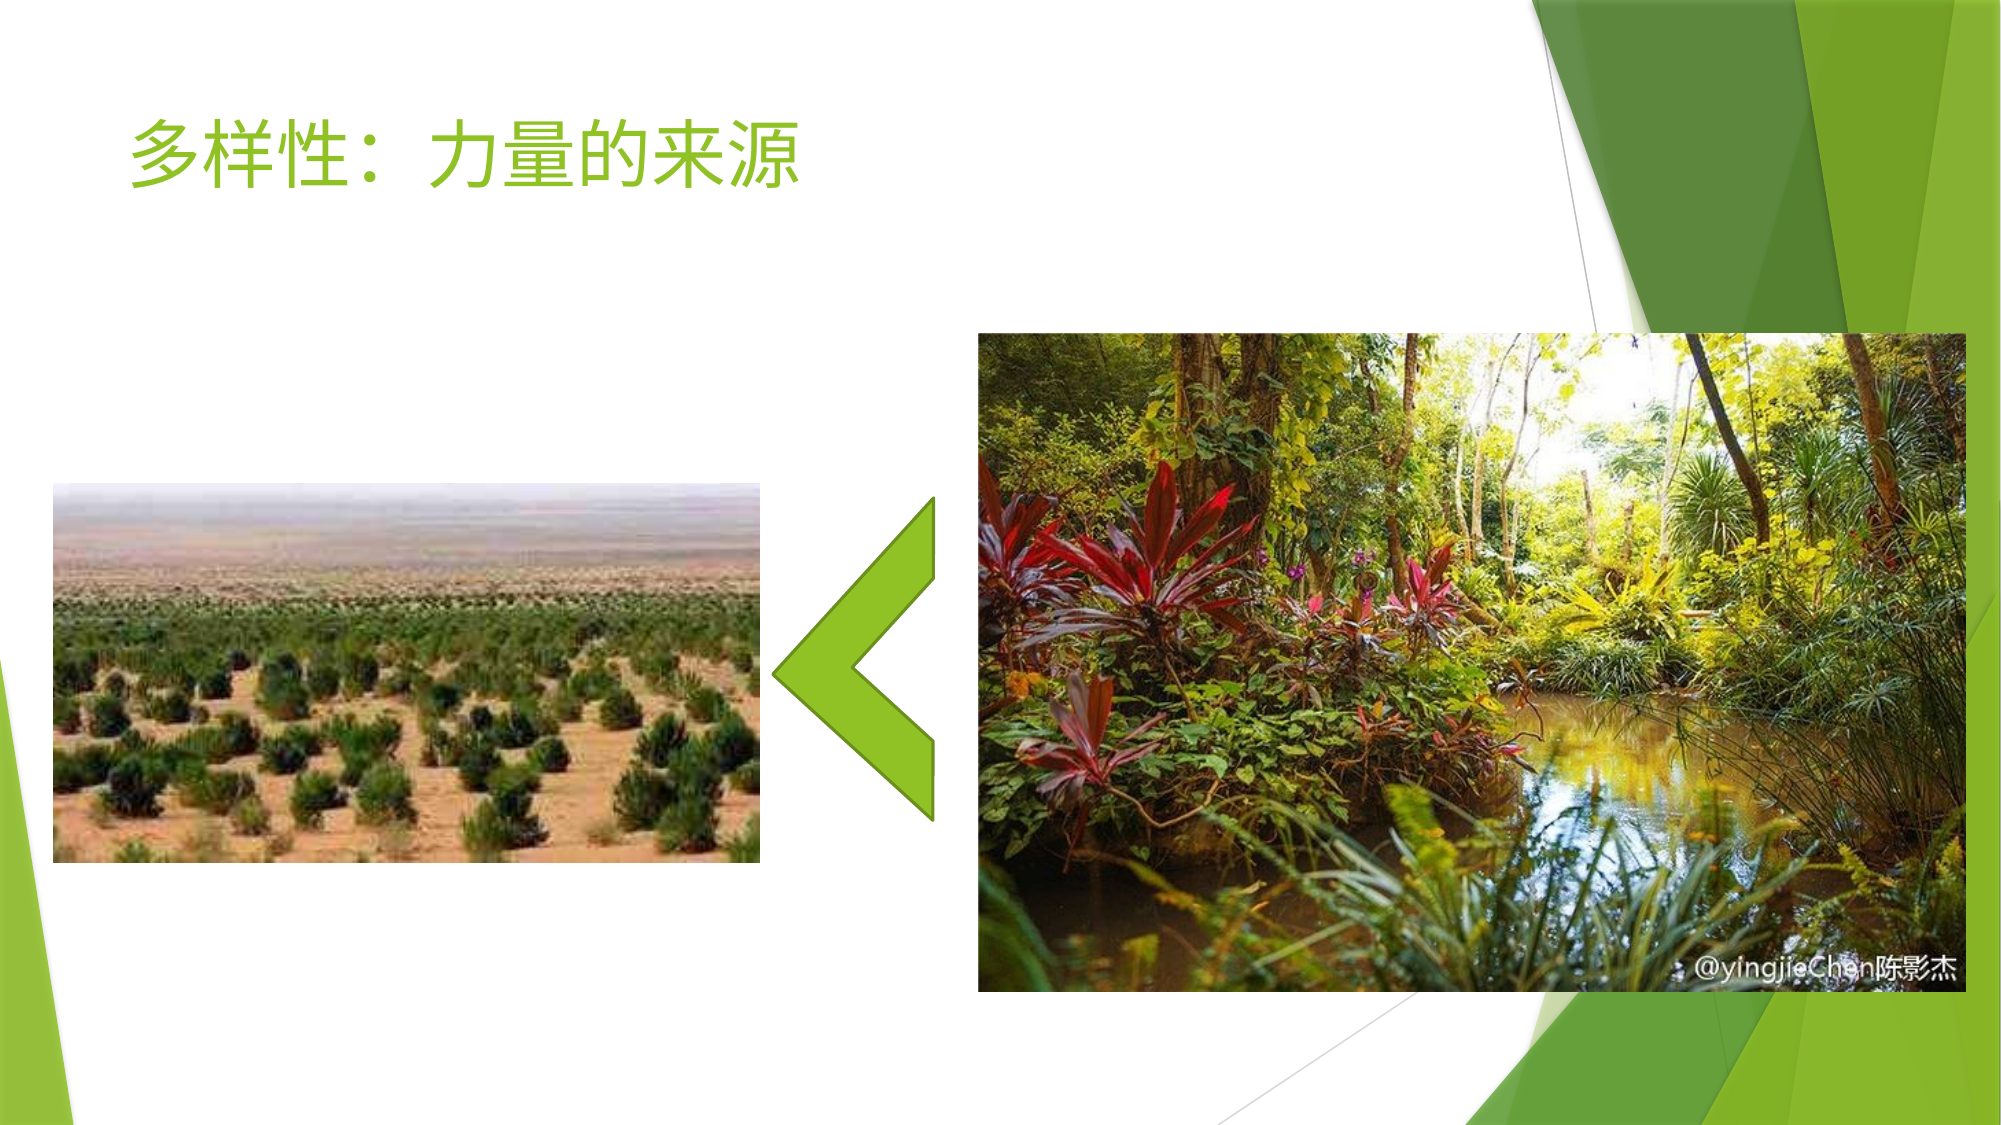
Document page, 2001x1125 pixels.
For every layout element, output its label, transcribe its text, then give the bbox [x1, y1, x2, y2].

picture [977, 333, 1966, 993]
title 多样性：力量的来源 [111, 99, 1522, 317]
text_box [771, 496, 936, 822]
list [53, 482, 761, 863]
